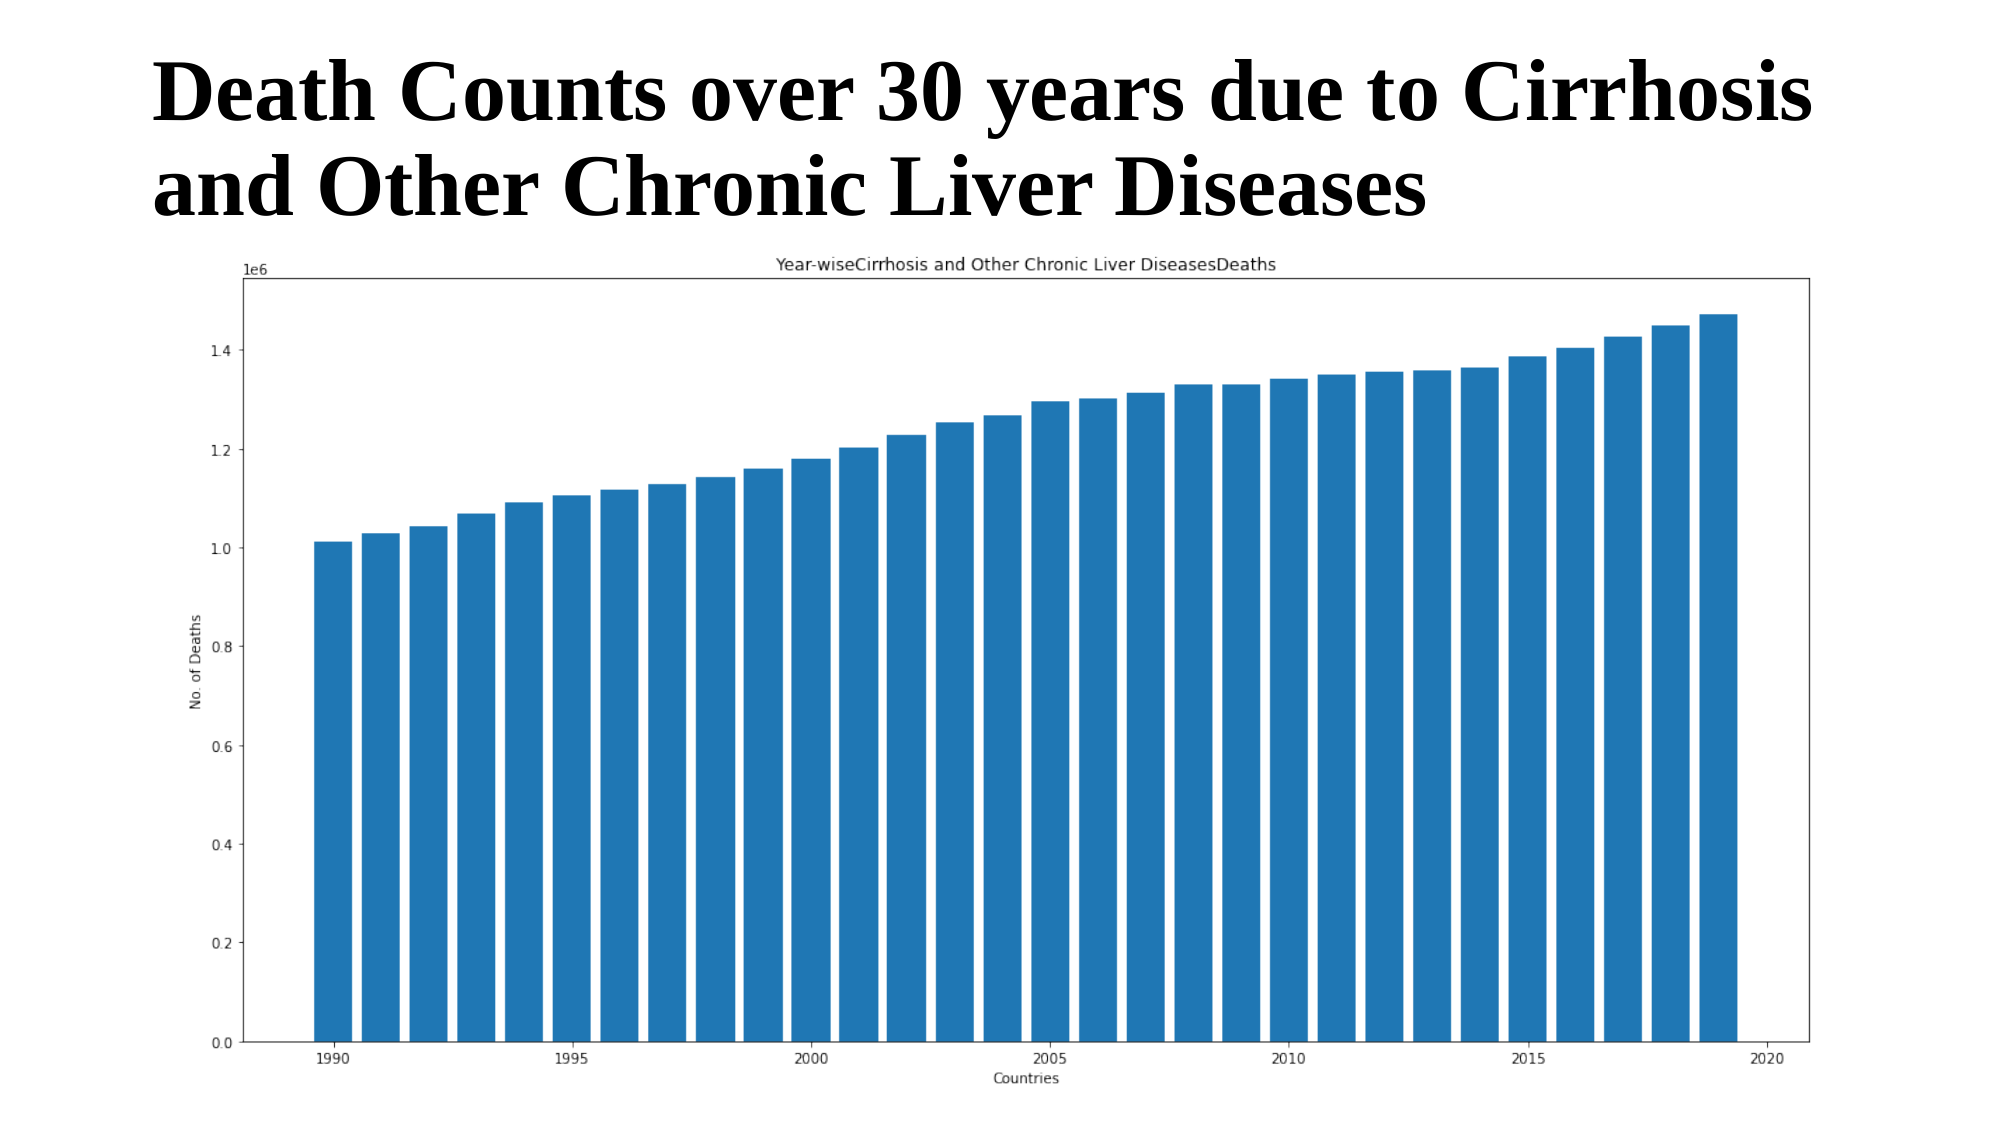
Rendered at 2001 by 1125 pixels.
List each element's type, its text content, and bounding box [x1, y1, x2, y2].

title Death Counts over 30 years due to Cirrhosis and Other Chronic Liver Diseases [137, 22, 1863, 256]
picture [181, 247, 1819, 1095]
